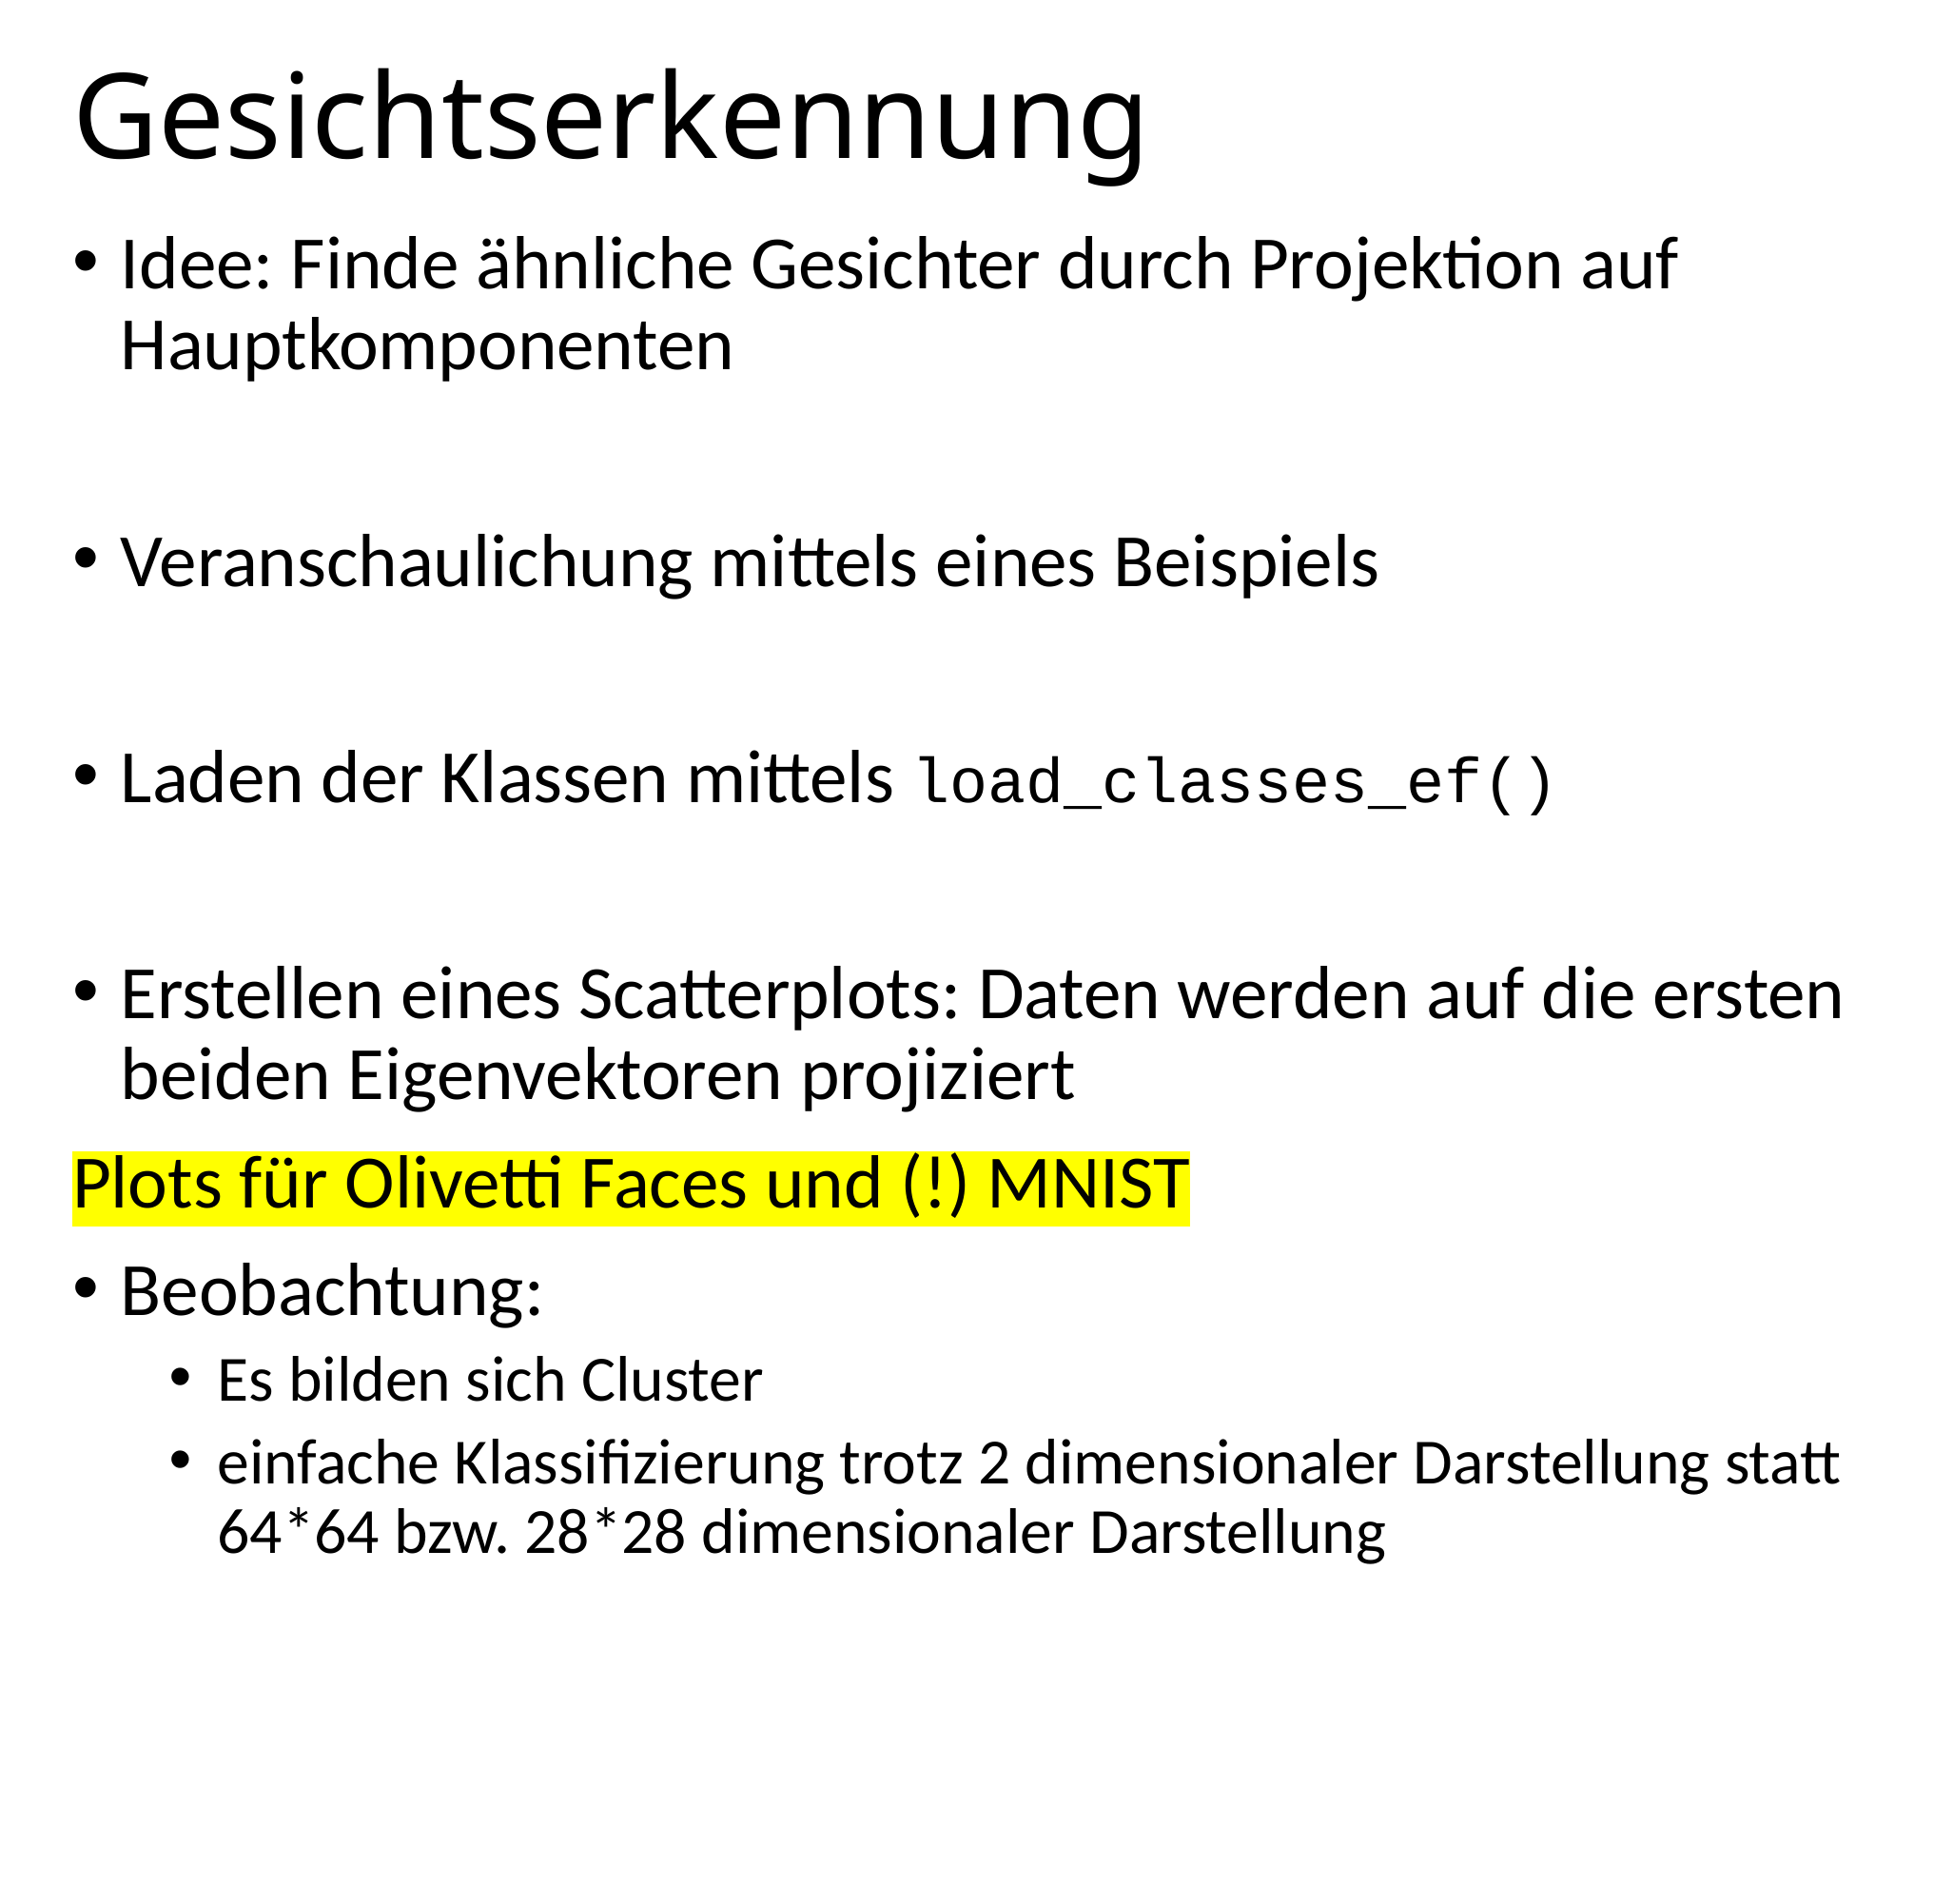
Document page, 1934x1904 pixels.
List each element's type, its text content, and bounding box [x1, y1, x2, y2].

title Gesichtserkennung [58, 23, 1875, 216]
list Idee: Finde ähnliche Gesichter durch Projektion auf Hauptkomponenten Veranschaulichung mittels eines Beispiels Laden der Klassen mittels load_classes_ef() Erstellen eines Scatterplots: Daten werden auf die ersten beiden Eigenvektoren projiziert Plots für Olivetti Faces und (!) MNIST Beobachtung: Es bilden sich Cluster einfache Klassifizierung trotz 2 dimensionaler Darstellung statt 64*64 bzw. 28*28 dimensionaler Darstellung [58, 216, 1875, 1879]
